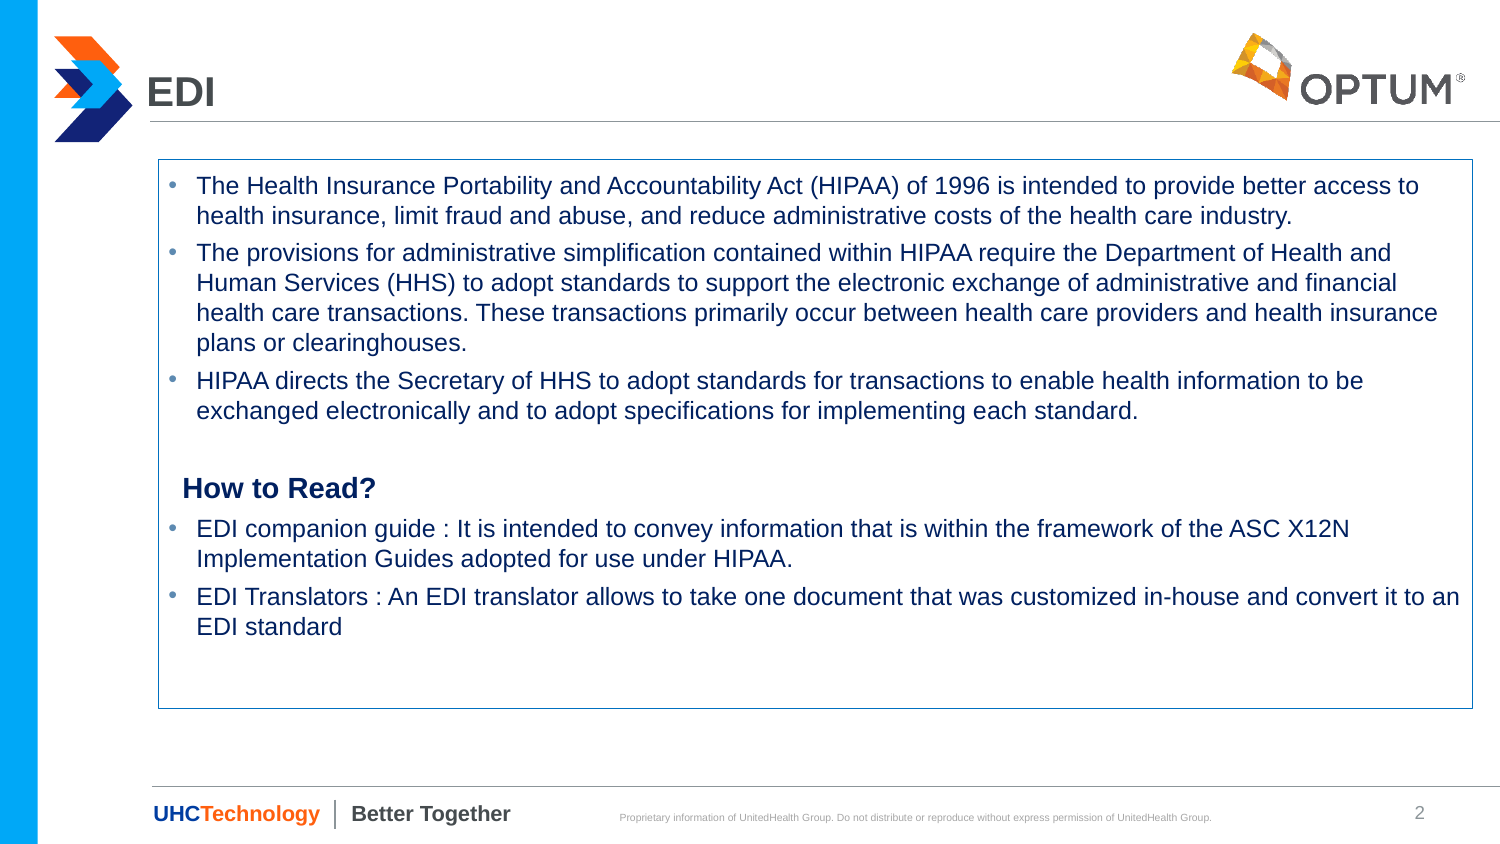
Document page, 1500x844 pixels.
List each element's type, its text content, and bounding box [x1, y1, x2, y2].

picture [1224, 29, 1472, 108]
title EDI [131, 36, 1078, 123]
slide_number 2 [1250, 803, 1425, 824]
text_box The Health Insurance Portability and Accountability Act (HIPAA) of 1996 is intended to provide better access to health insurance, limit fraud and abuse, and reduce administrative costs of the health care industry. The provisions for administrative simplification contained within HIPAA require the Department of Health and Human Services (HHS) to adopt standards to support the electronic exchange of administrative and financial health care transactions. These transactions primarily occur between health care providers and health insurance plans or clearinghouses. HIPAA directs the Secretary of HHS to adopt standards for transactions to enable health information to be exchanged electronically and to adopt specifications for implementing each standard. How to Read? EDI companion guide : It is intended to convey information that is within the framework of the ASC X12N Implementation Guides adopted for use under HIPAA. EDI Translators : An EDI translator allows to take one document that was customized in-house and convert it to an EDI standard [156, 157, 1475, 710]
